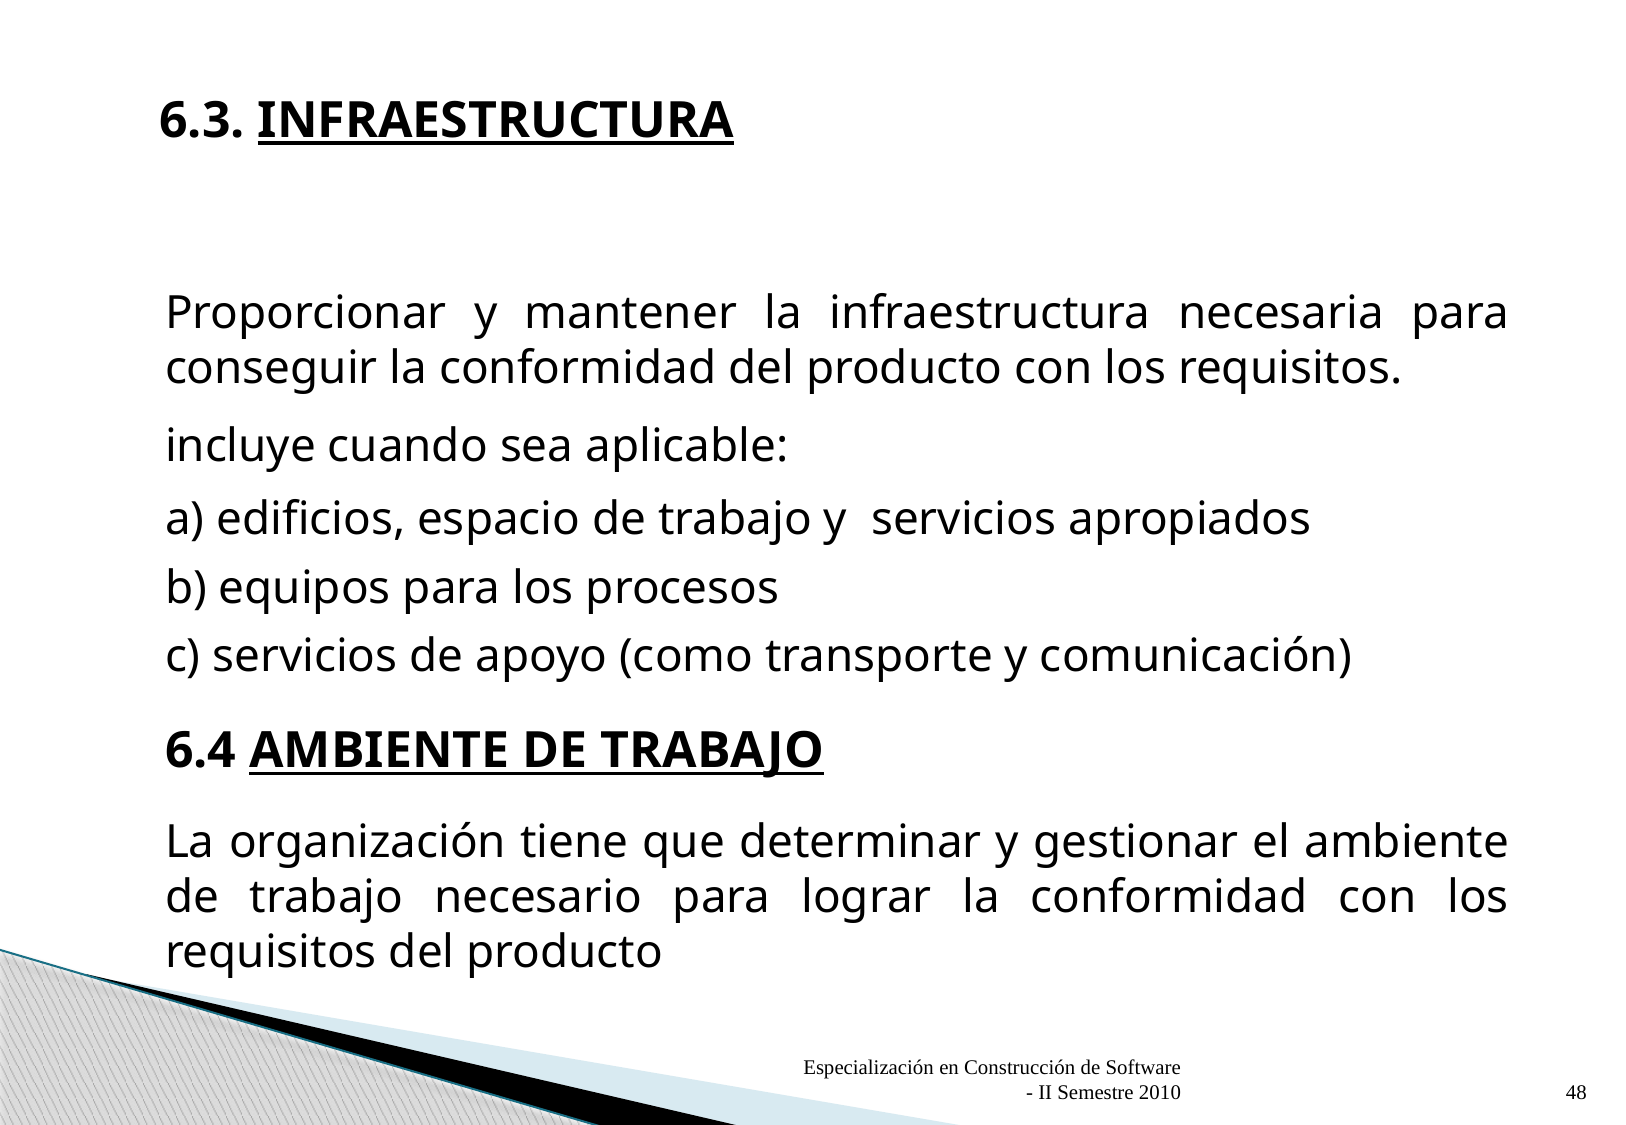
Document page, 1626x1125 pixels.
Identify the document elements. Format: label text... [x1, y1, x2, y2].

list Proporcionar y mantener la infraestructura necesaria para conseguir la conformidad del producto con los requisitos. incluye cuando sea aplicable: a) edificios, espacio de trabajo y servicios apropiados b) equipos para los procesos c) servicios de apoyo (como transporte y comunicación) 6.4 AMBIENTE DE TRABAJO La organización tiene que determinar y gestionar el ambiente de trabajo necesario para lograr la conformidad con los requisitos del producto [149, 274, 1526, 1063]
title 6.3. INFRAESTRUCTURA [144, 23, 1420, 211]
slide_number 48 [1536, 1051, 1602, 1112]
footer Especialización en Construcción de Software - II Semestre 2010 [778, 1051, 1197, 1112]
